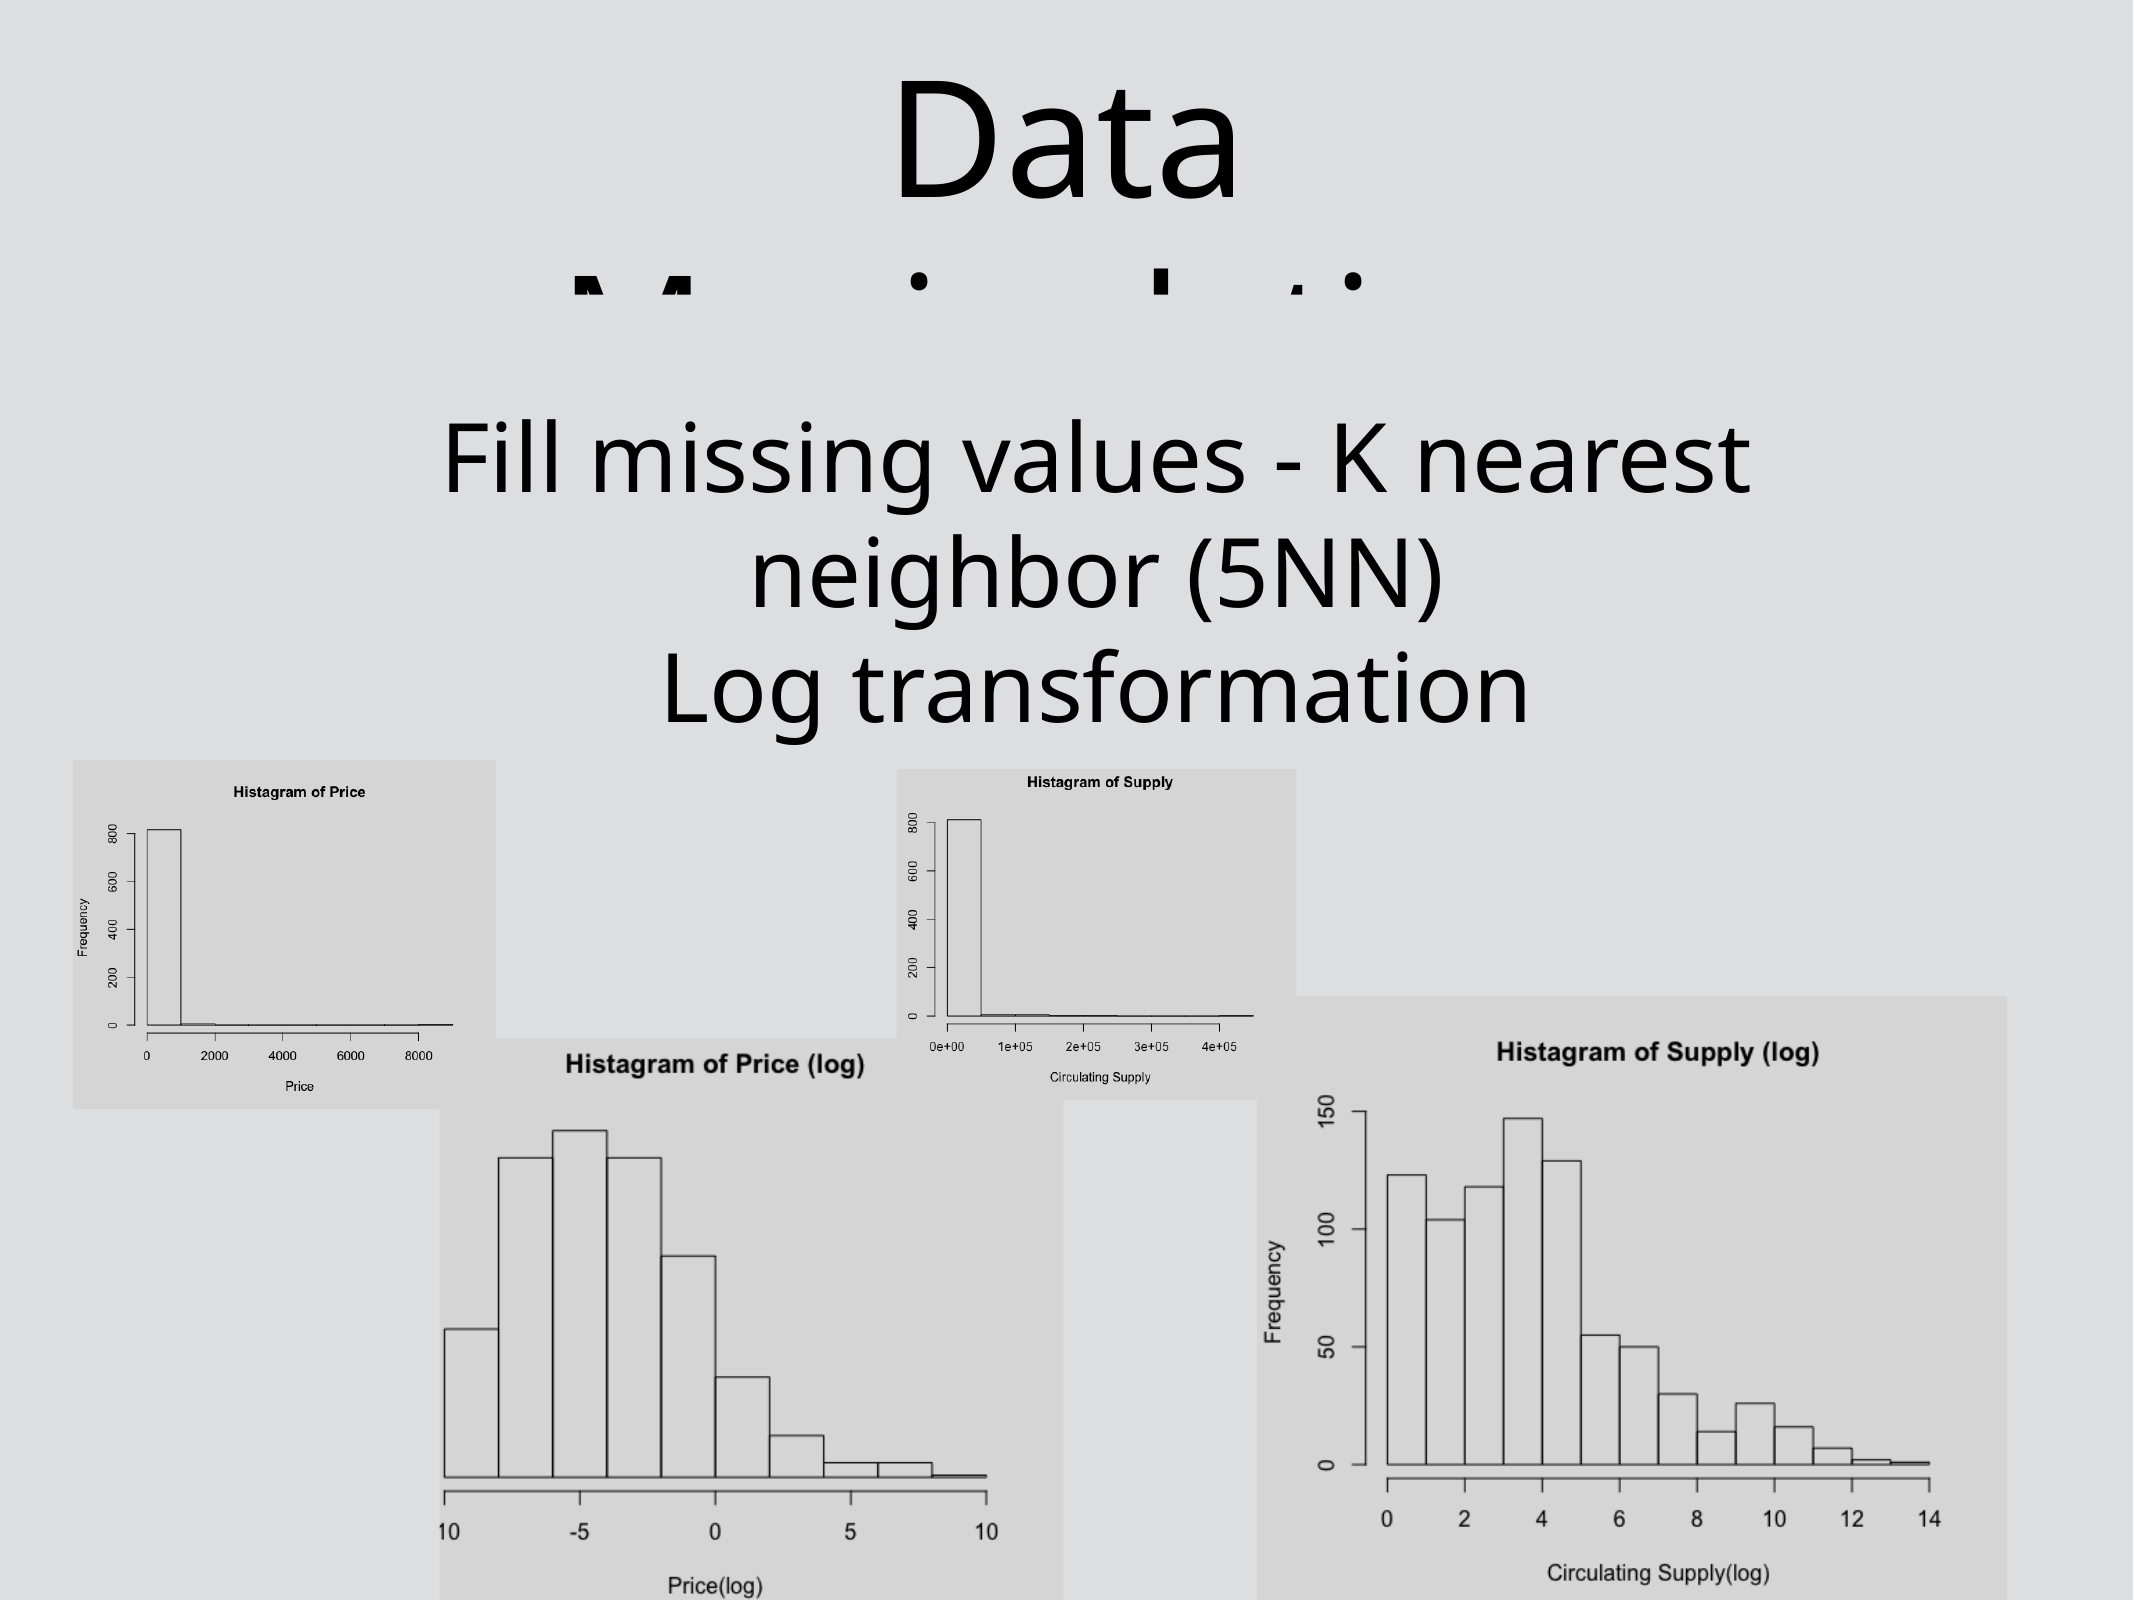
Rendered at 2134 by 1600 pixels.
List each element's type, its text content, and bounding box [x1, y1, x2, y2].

list Fill missing values - K nearest neighbor (5NN) Log transformation [239, 294, 1954, 844]
picture [73, 760, 2007, 1600]
title Data Manipulation [383, 97, 1750, 294]
